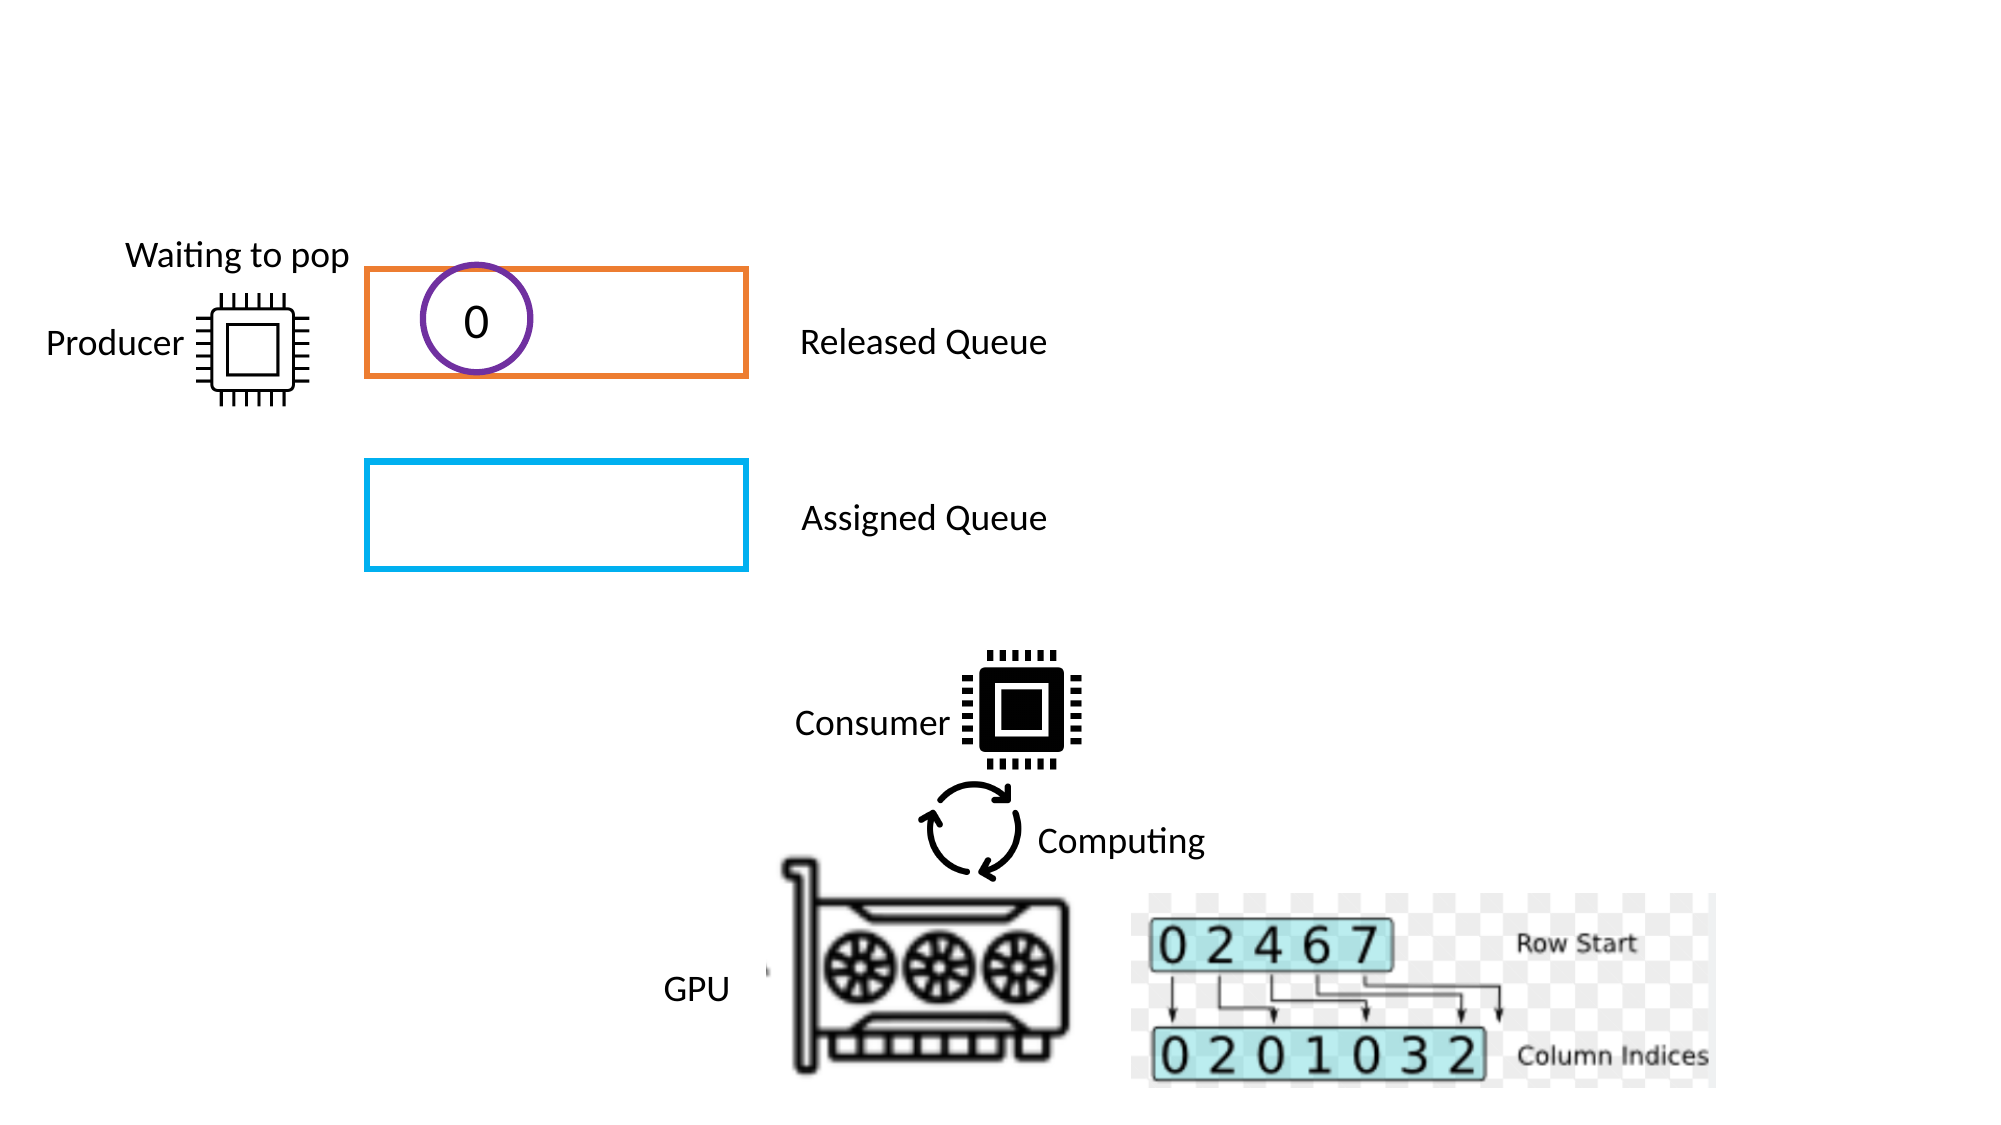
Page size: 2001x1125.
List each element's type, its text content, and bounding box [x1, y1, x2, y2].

text_box [421, 263, 532, 374]
text_box GPU [648, 956, 746, 1017]
picture [177, 274, 328, 425]
text_box 0 [448, 281, 504, 356]
text_box Assigned Queue [786, 485, 1063, 546]
text_box Waiting to pop [110, 222, 366, 283]
text_box Released Queue [785, 309, 1063, 370]
picture [765, 634, 1112, 1088]
text_box Producer [31, 310, 177, 371]
text_box Consumer [780, 690, 946, 750]
text_box Computing [1047, 808, 1221, 869]
text_box [366, 460, 747, 570]
picture [1131, 893, 1716, 1088]
text_box [366, 268, 747, 377]
